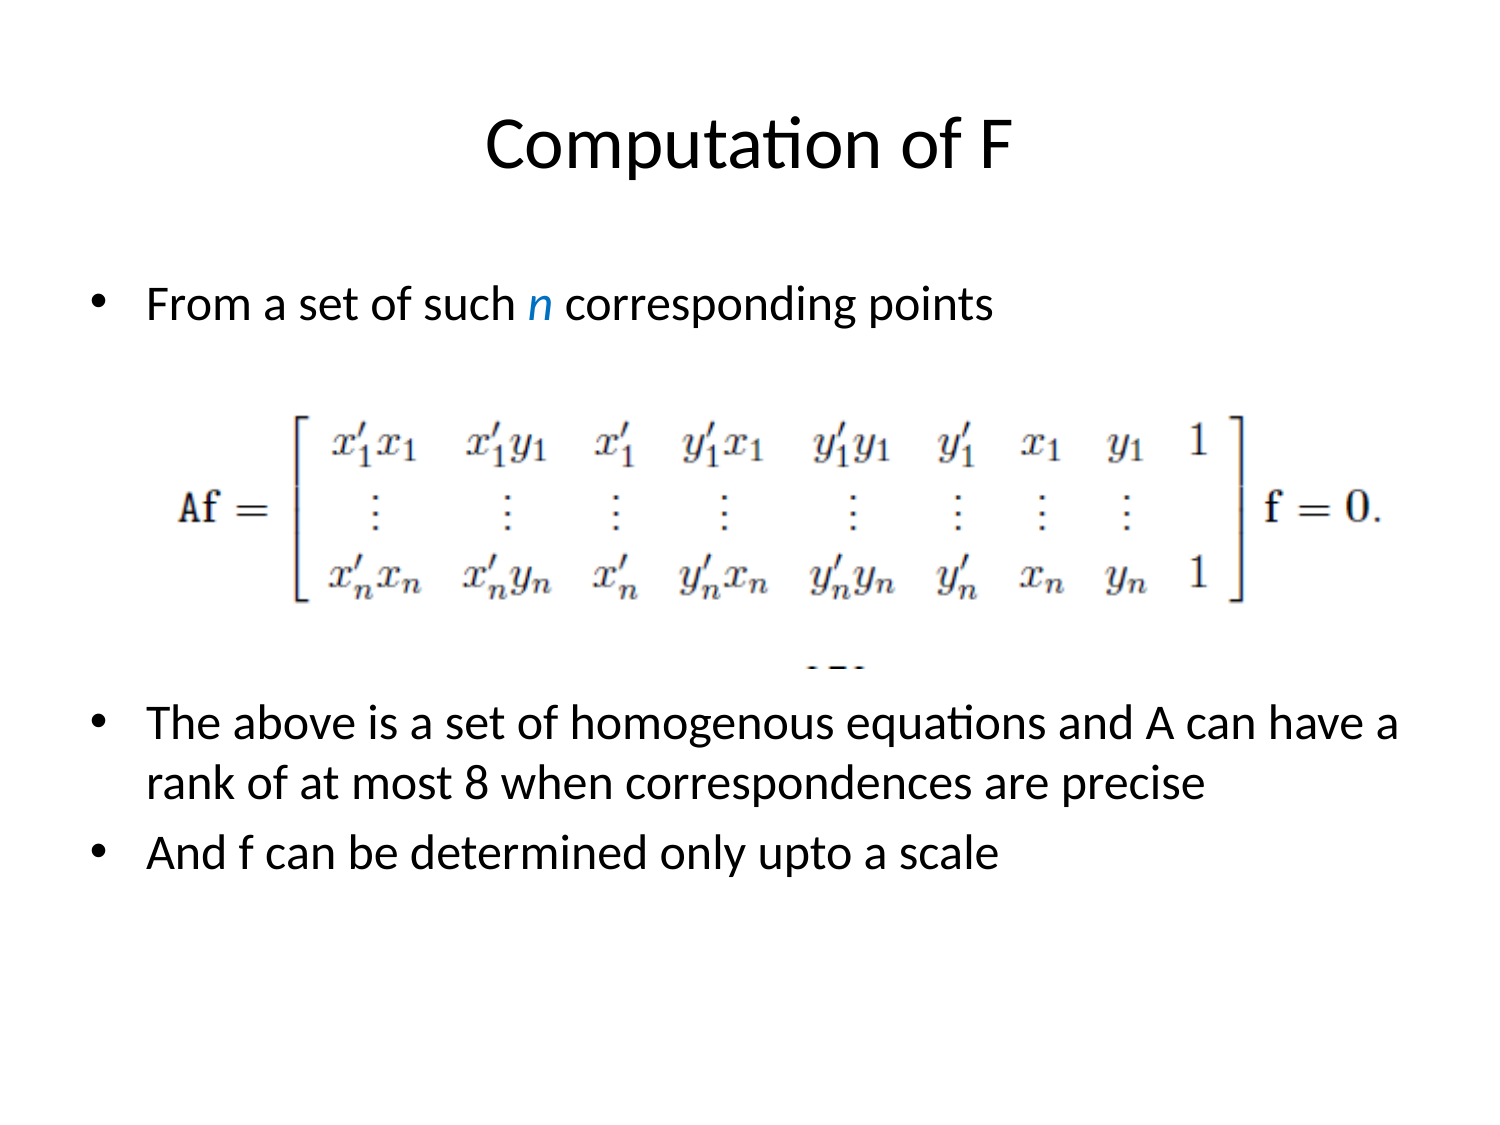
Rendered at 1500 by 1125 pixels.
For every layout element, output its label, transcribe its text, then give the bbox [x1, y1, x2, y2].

picture [152, 386, 1404, 669]
title Computation of F [75, 45, 1425, 233]
list From a set of such n corresponding points The above is a set of homogenous equations and A can have a rank of at most 8 when correspondences are precise And f can be determined only upto a scale [75, 262, 1425, 1005]
